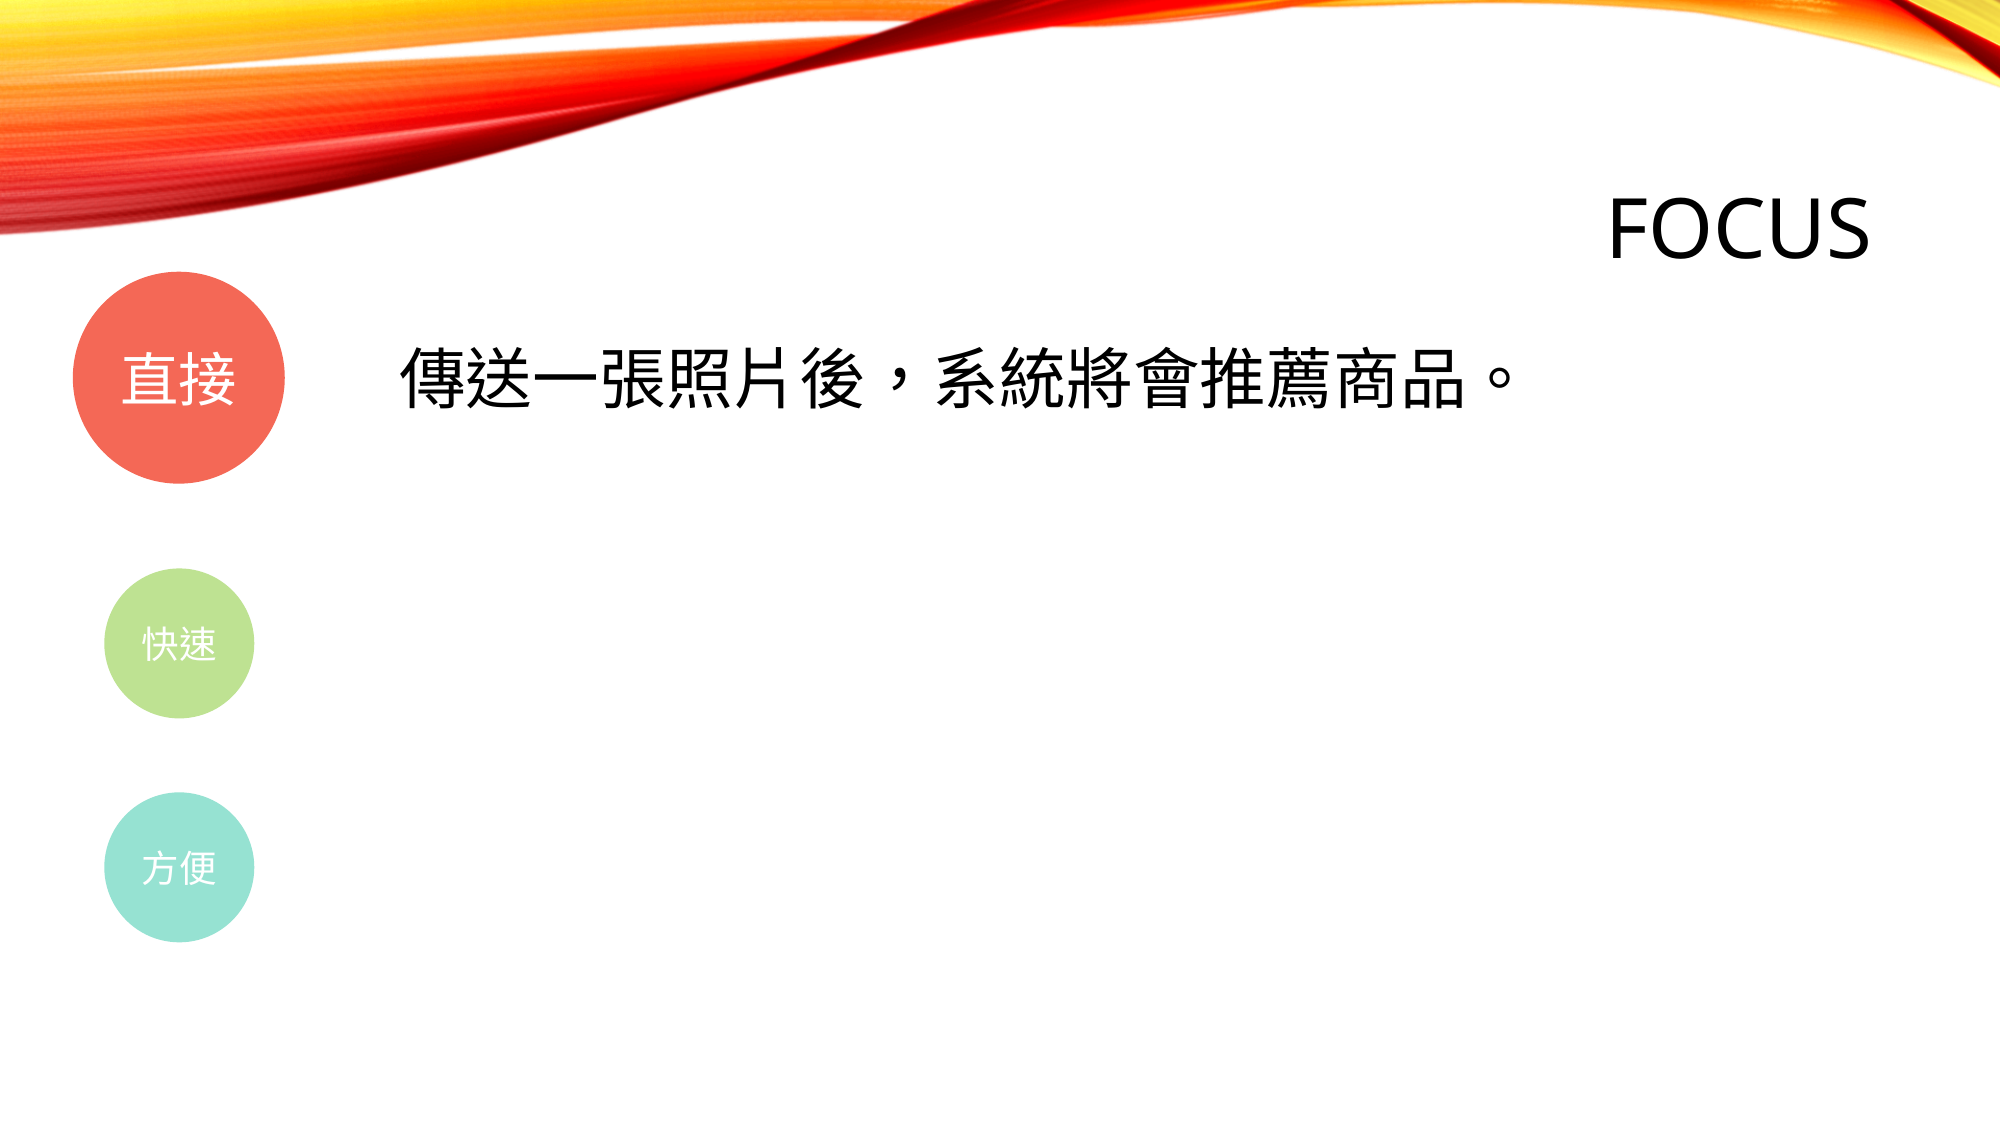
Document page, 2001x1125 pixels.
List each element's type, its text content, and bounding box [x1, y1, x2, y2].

text_box 直接 [71, 270, 286, 485]
text_box 傳送一張照片後，系統將會推薦商品。 [384, 329, 1549, 425]
picture [0, 0, 2000, 237]
title focus [474, 125, 1888, 338]
text_box 方便 [103, 791, 256, 944]
text_box [0, 255, 340, 988]
text_box 快速 [103, 567, 256, 720]
